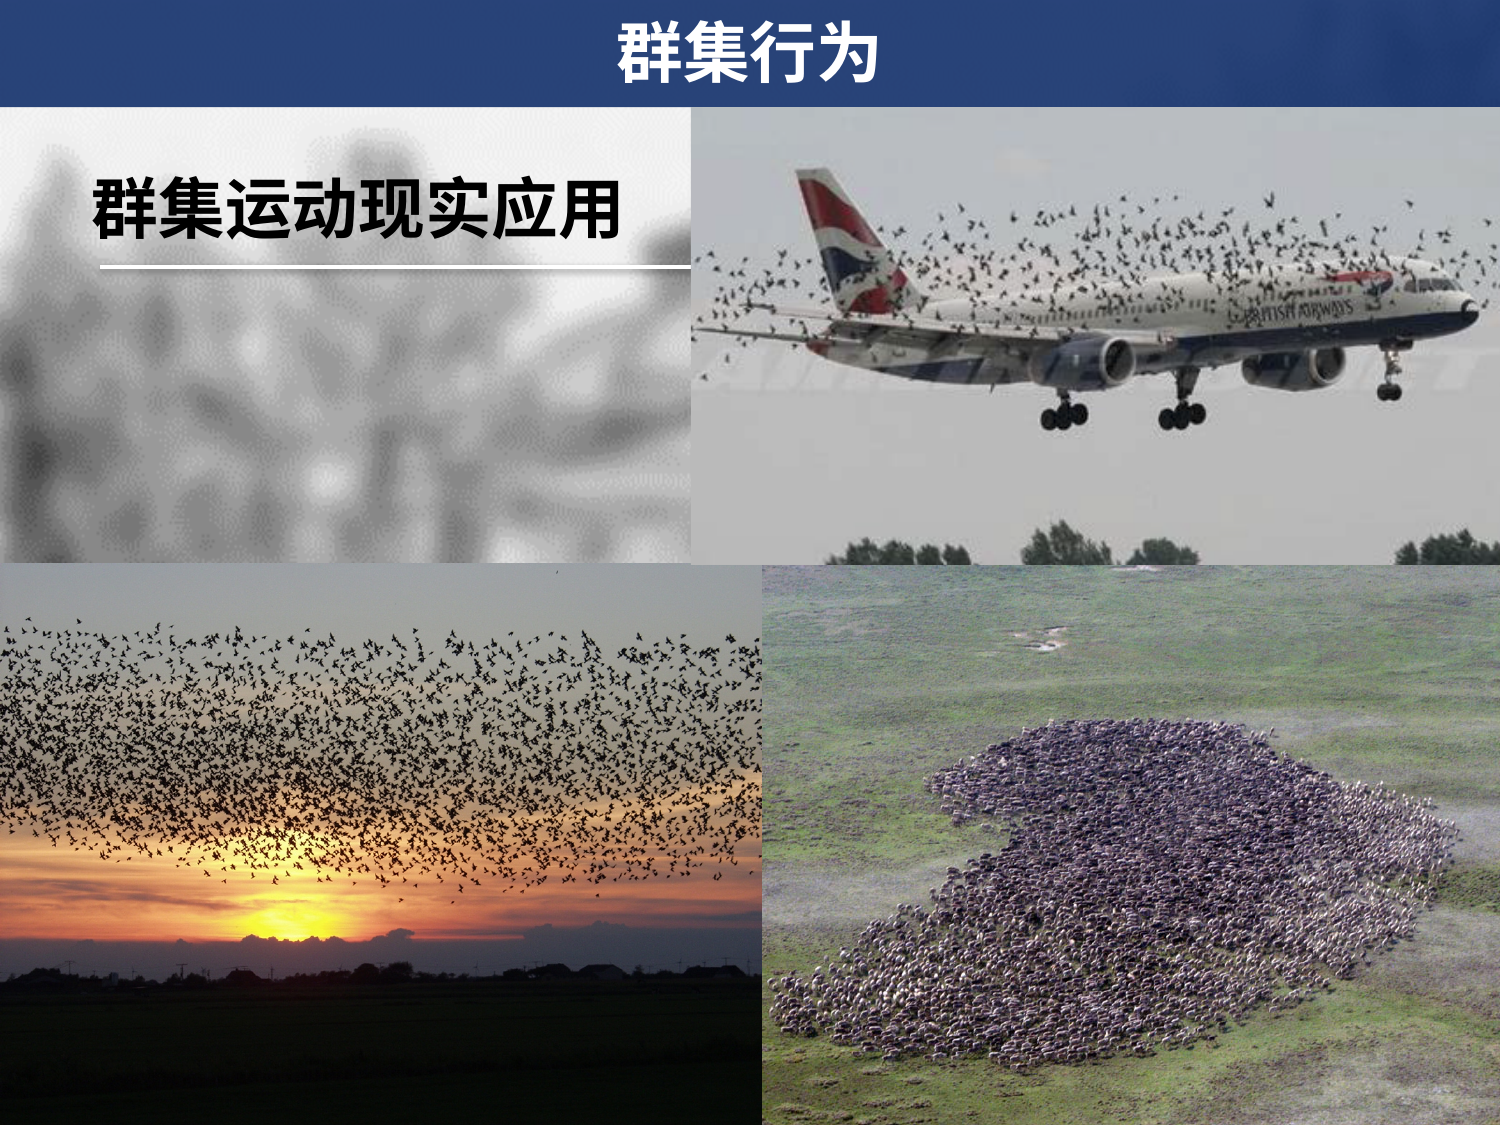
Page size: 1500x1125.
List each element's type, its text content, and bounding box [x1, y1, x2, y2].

text_box 群集运动现实应用 [76, 159, 685, 255]
text_box 群集行为 [0, 0, 1500, 109]
picture [0, 107, 1500, 1125]
